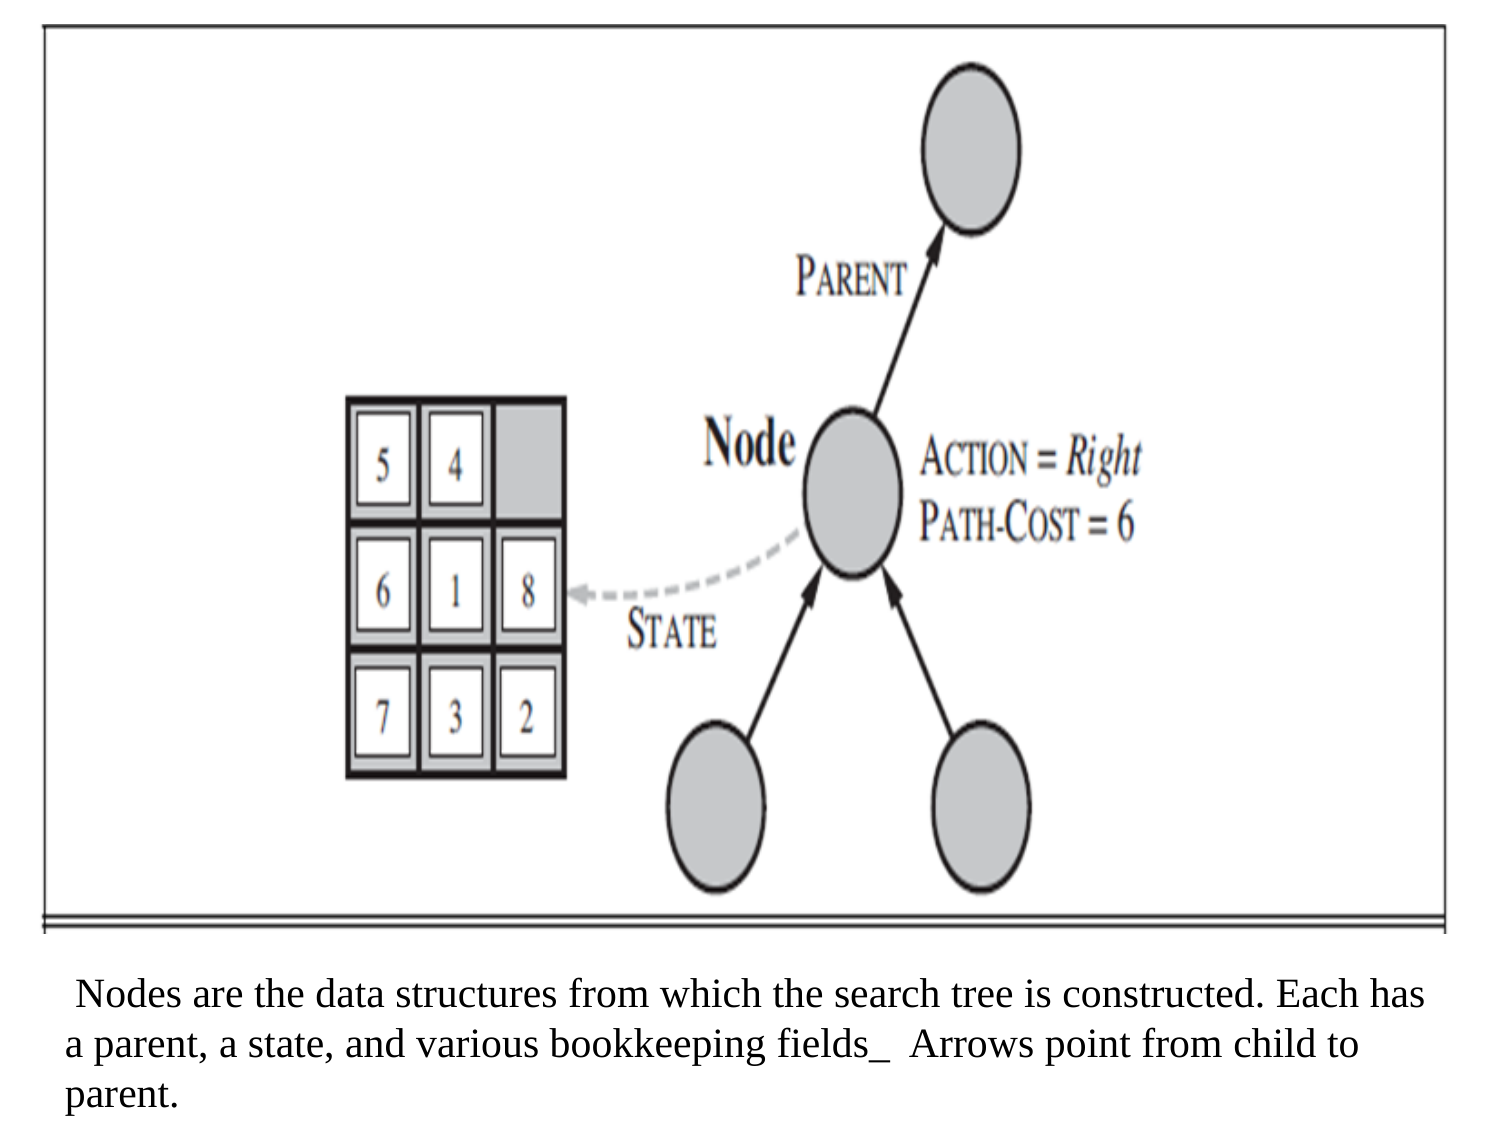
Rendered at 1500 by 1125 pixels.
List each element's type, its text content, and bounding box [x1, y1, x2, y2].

picture [37, 24, 1451, 934]
text_box Nodes are the data structures from which the search tree is constructed. Each has a parent, a state, and various bookkeeping fields_ Arrows point from child to parent. [50, 958, 1450, 1124]
